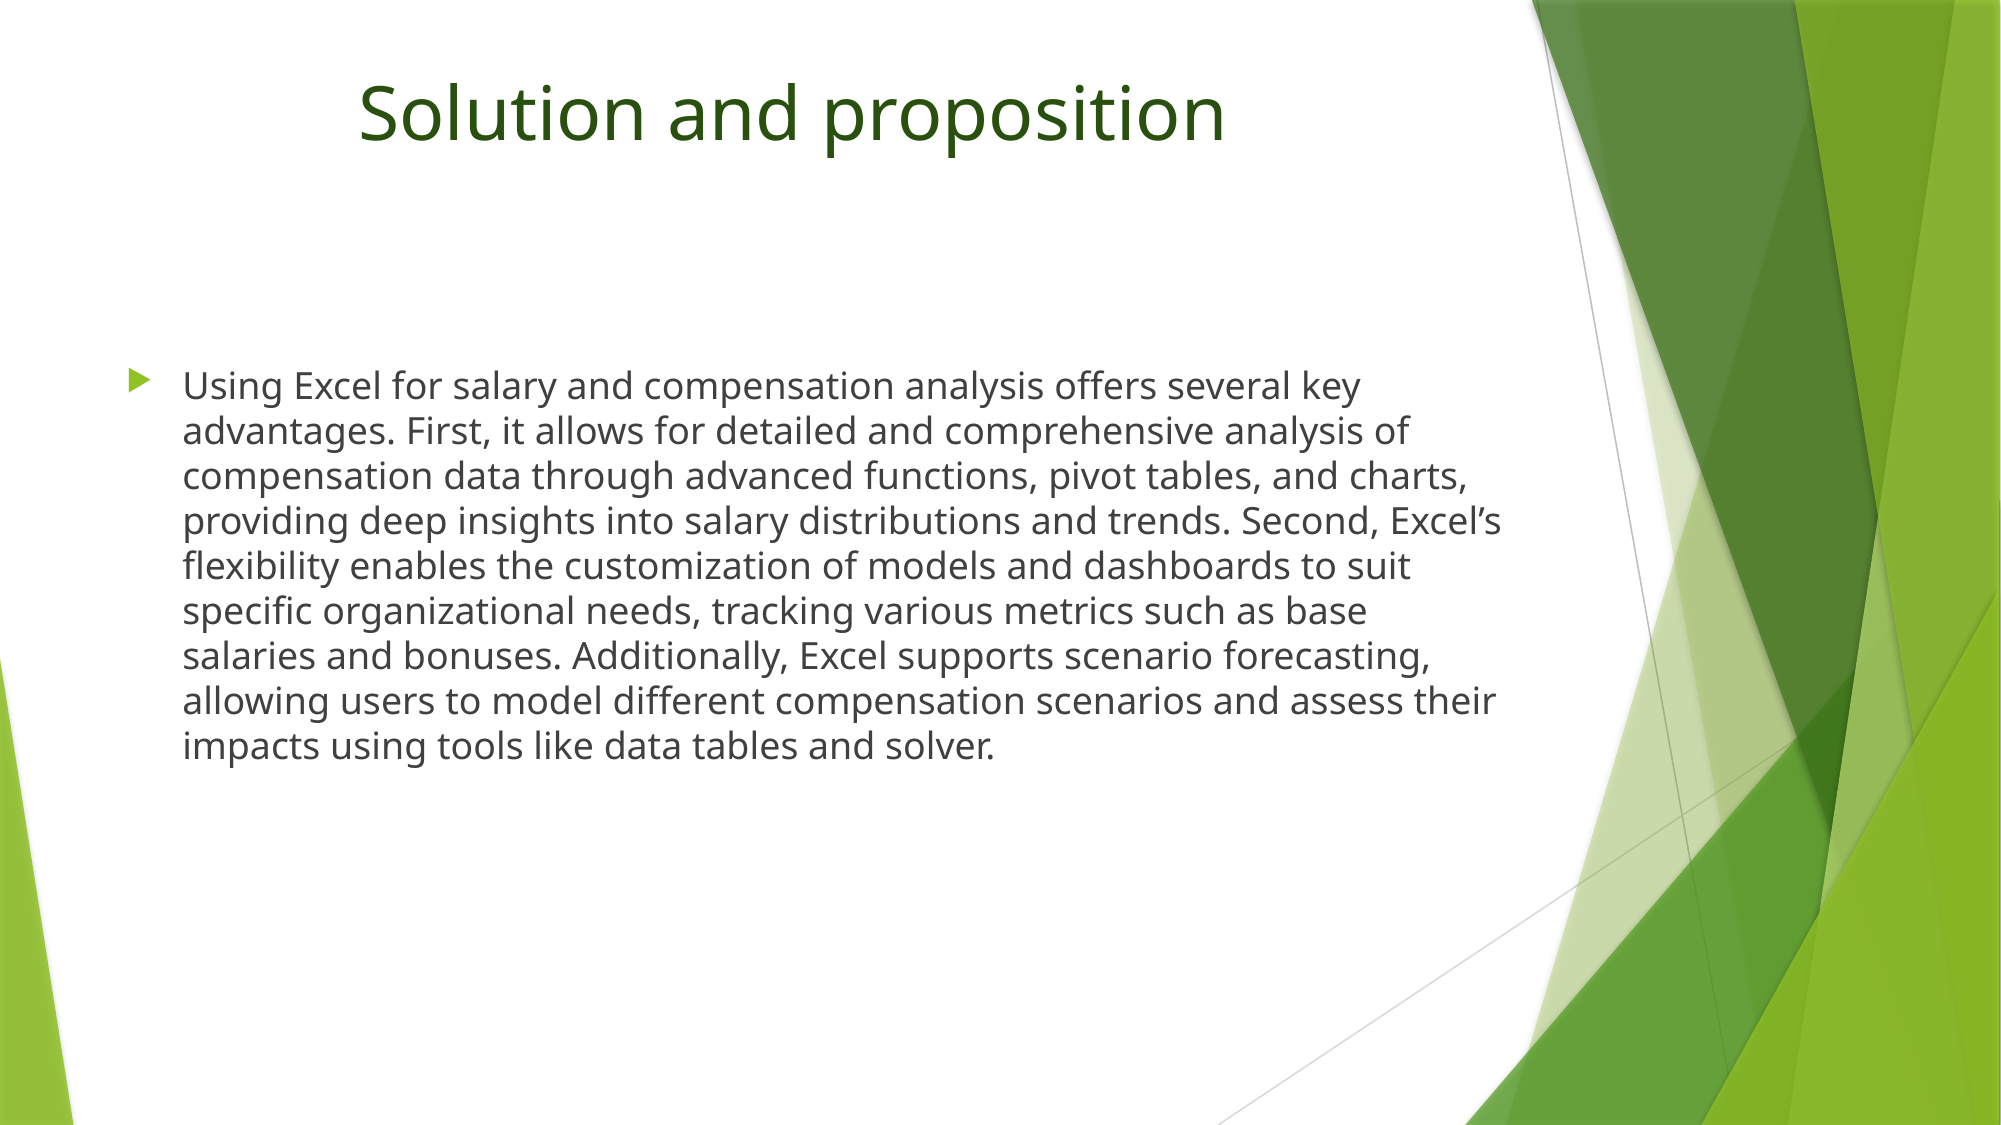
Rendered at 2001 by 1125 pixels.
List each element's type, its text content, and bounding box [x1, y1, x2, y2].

list Using Excel for salary and compensation analysis offers several key advantages. First, it allows for detailed and comprehensive analysis of compensation data through advanced functions, pivot tables, and charts, providing deep insights into salary distributions and trends. Second, Excel’s flexibility enables the customization of models and dashboards to suit specific organizational needs, tracking various metrics such as base salaries and bonuses. Additionally, Excel supports scenario forecasting, allowing users to model different compensation scenarios and assess their impacts using tools like data tables and solver. [111, 354, 1522, 992]
title Solution and proposition [343, 58, 1754, 275]
